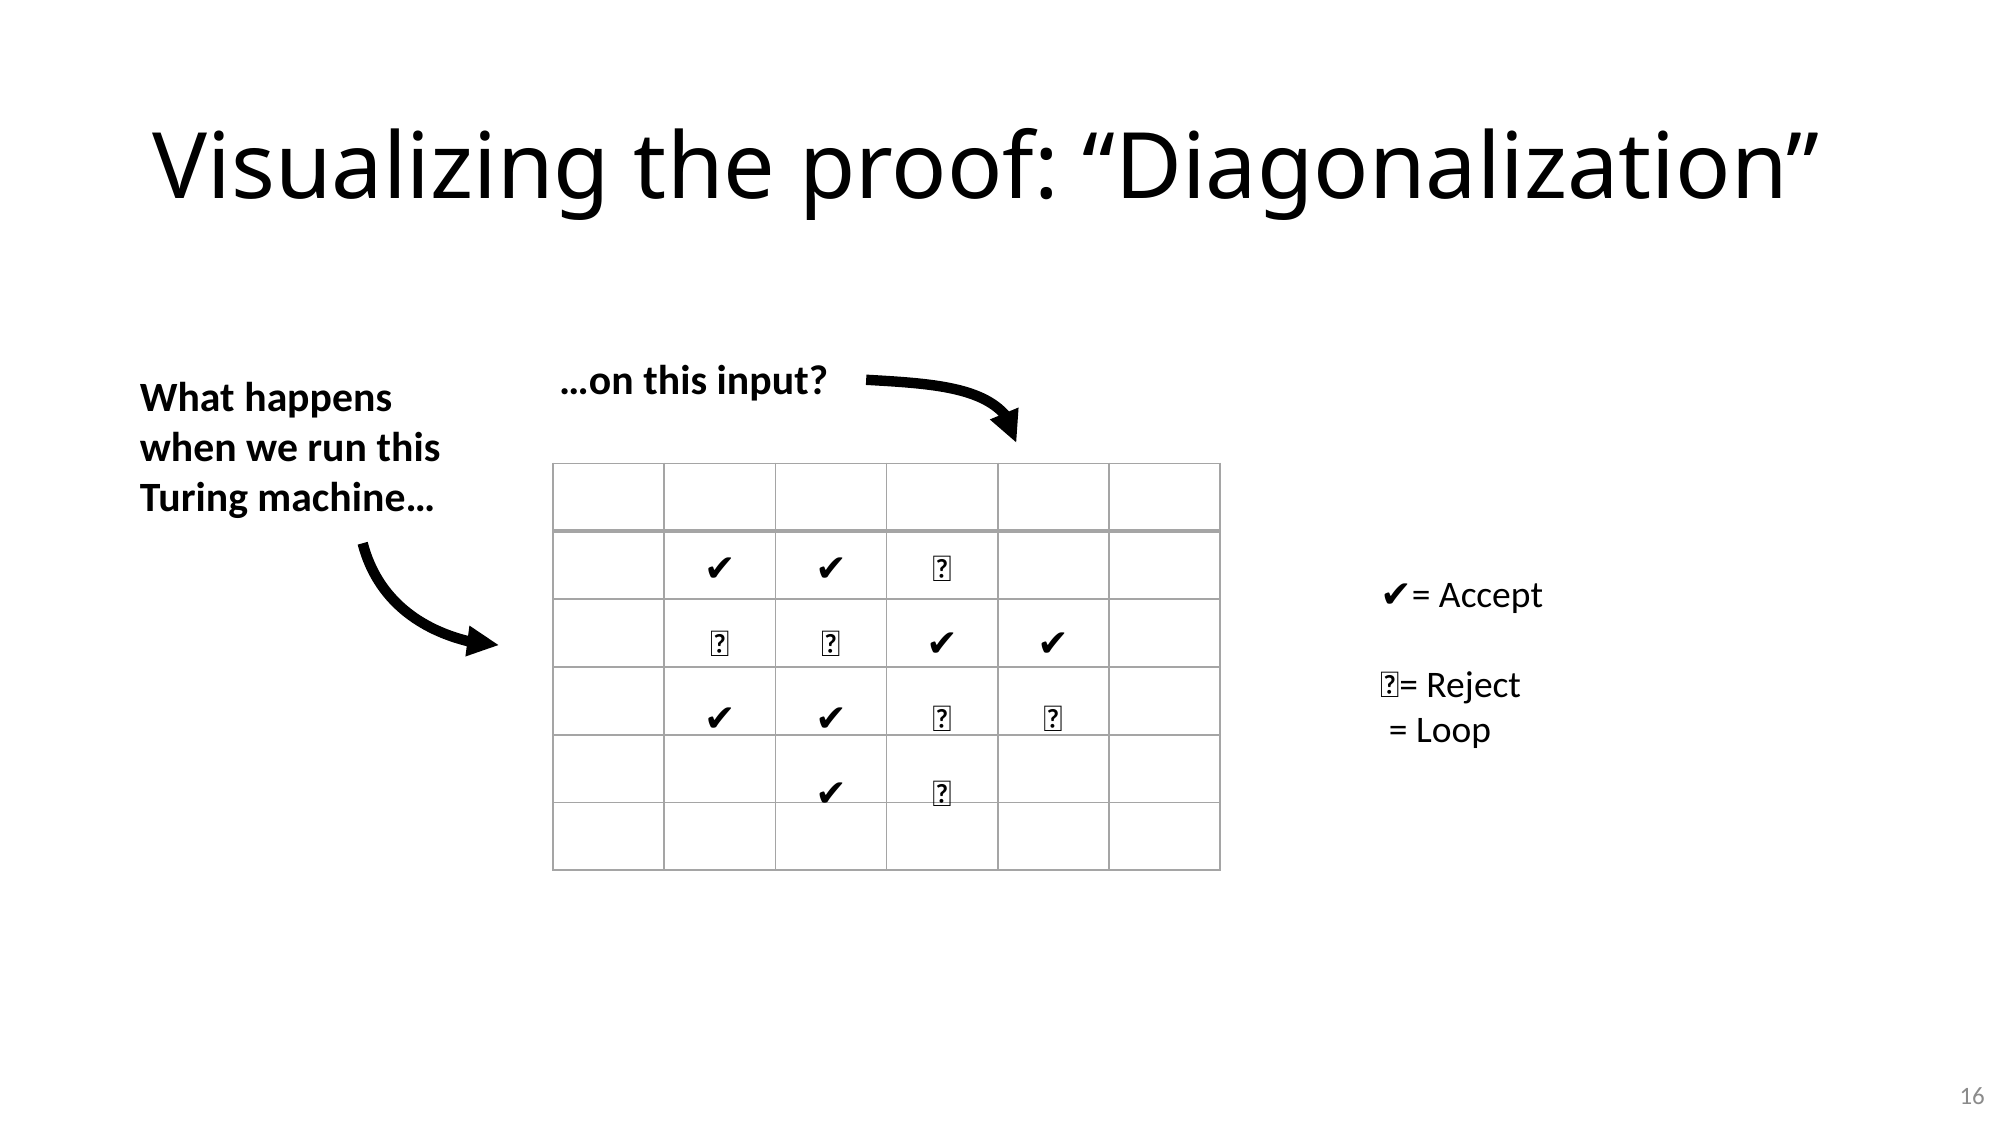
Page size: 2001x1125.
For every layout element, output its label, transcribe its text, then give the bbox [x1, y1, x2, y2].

slide_number 16 [1550, 1064, 2000, 1125]
title Visualizing the proof: “Diagonalization” [137, 59, 1863, 278]
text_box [544, 345, 1017, 443]
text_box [124, 362, 499, 646]
